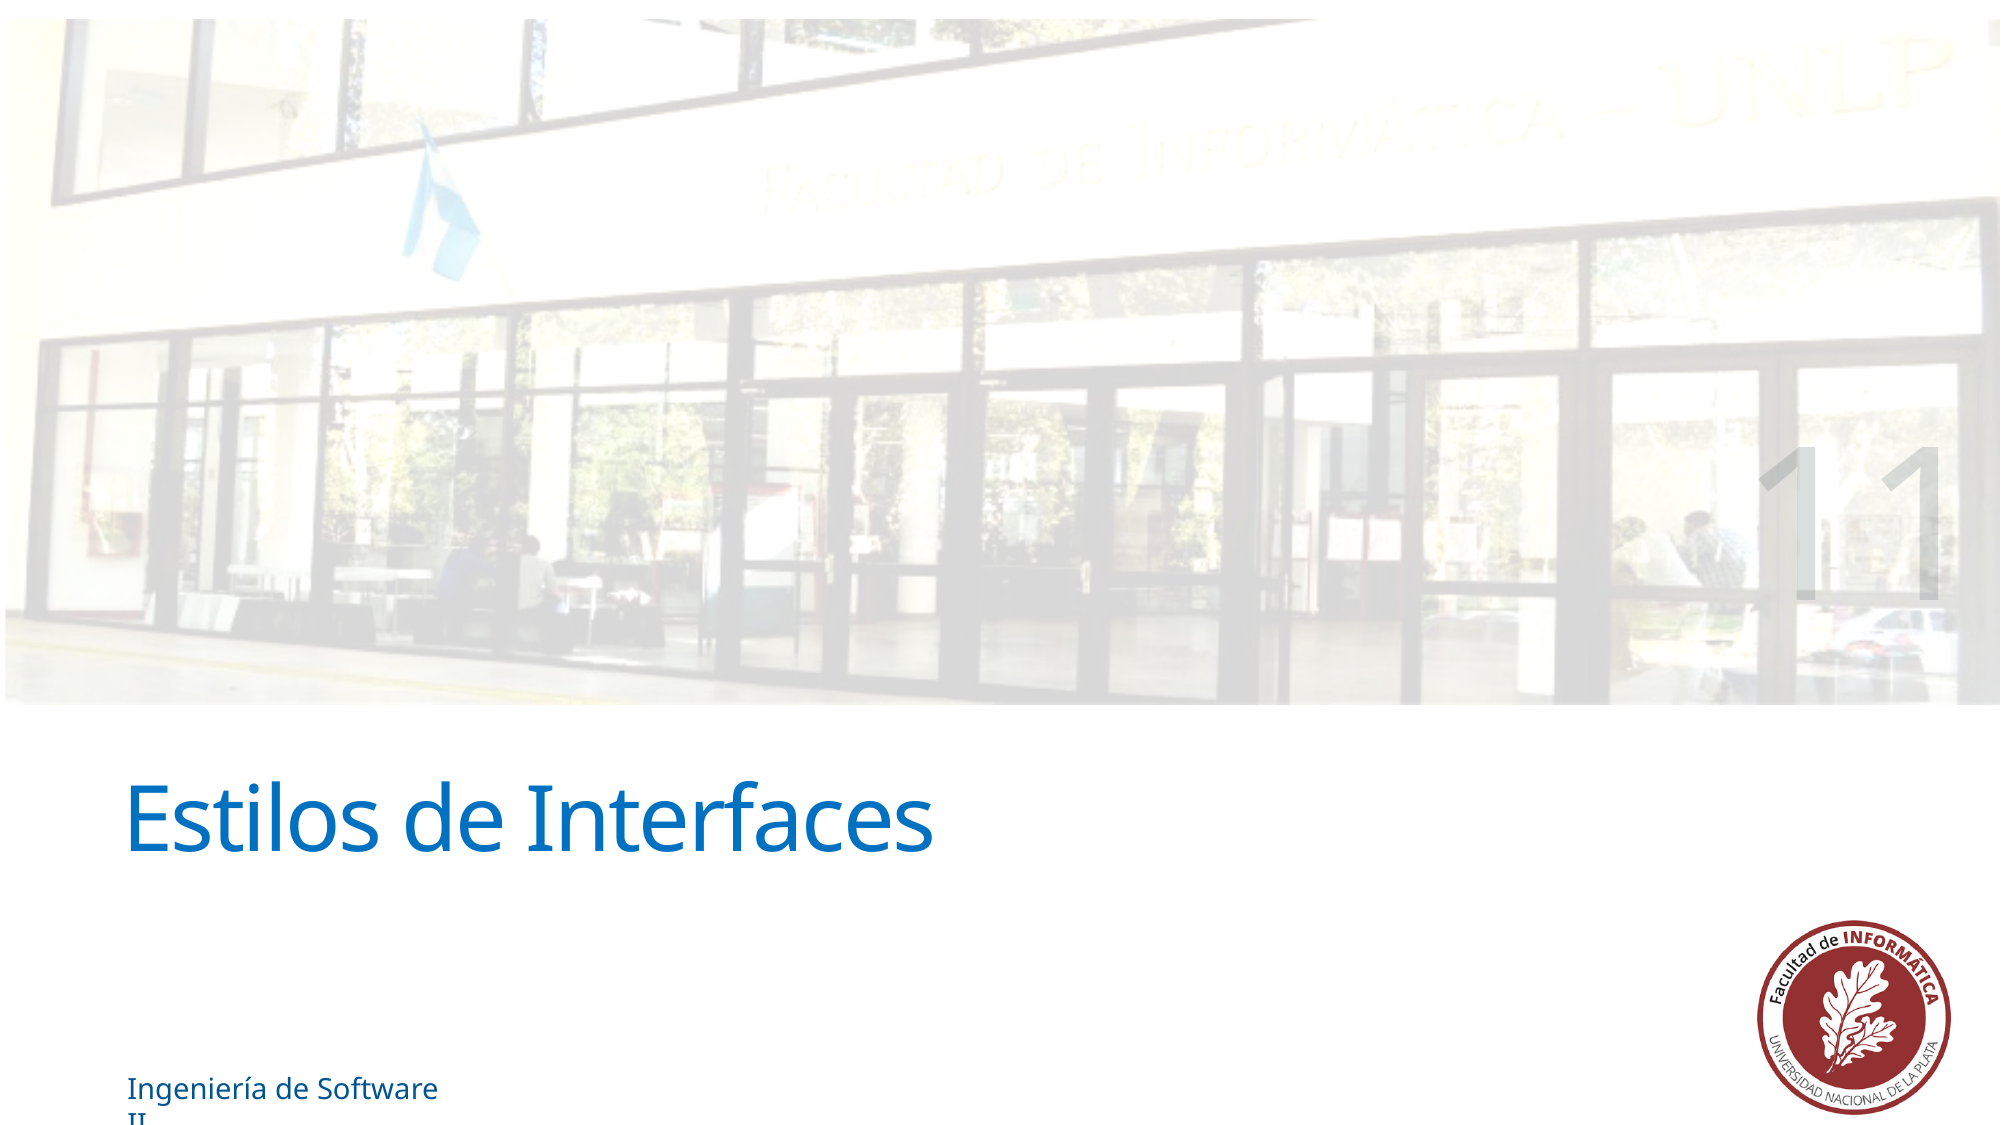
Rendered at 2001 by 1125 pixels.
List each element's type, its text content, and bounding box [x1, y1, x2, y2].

picture [1757, 920, 1956, 1116]
title Estilos de Interfaces [107, 777, 1876, 878]
footer Ingeniería de Software II [112, 1063, 481, 1113]
slide_number 11 [1520, 456, 2000, 686]
